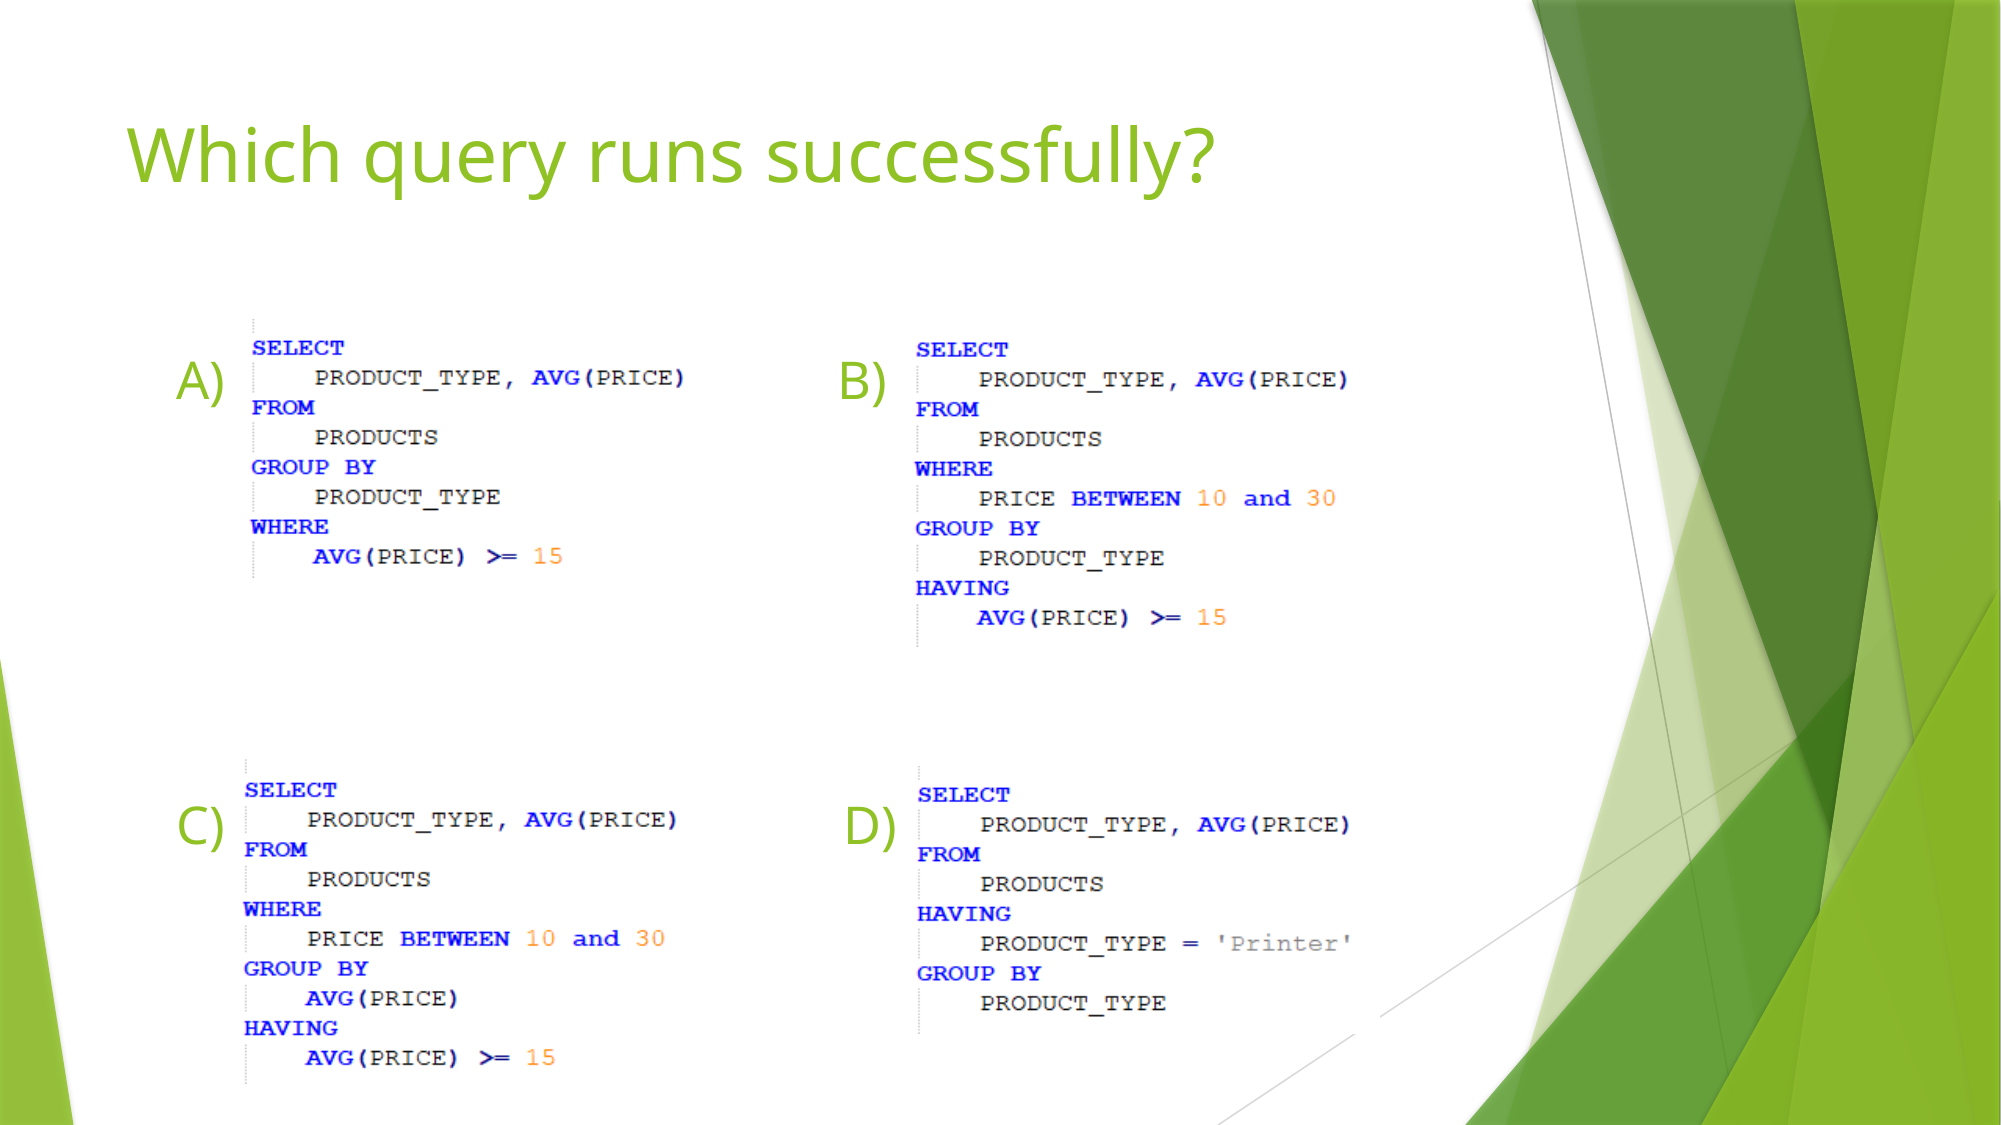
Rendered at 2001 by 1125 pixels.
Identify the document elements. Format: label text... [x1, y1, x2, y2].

picture [224, 757, 704, 1084]
title Which query runs successfully? [111, 99, 1522, 317]
text_box C) [161, 785, 219, 901]
text_box D) [828, 785, 889, 901]
text_box B) [822, 339, 889, 456]
picture [894, 324, 1368, 648]
picture [894, 766, 1380, 1035]
picture [233, 319, 695, 578]
text_box A) [161, 339, 229, 456]
